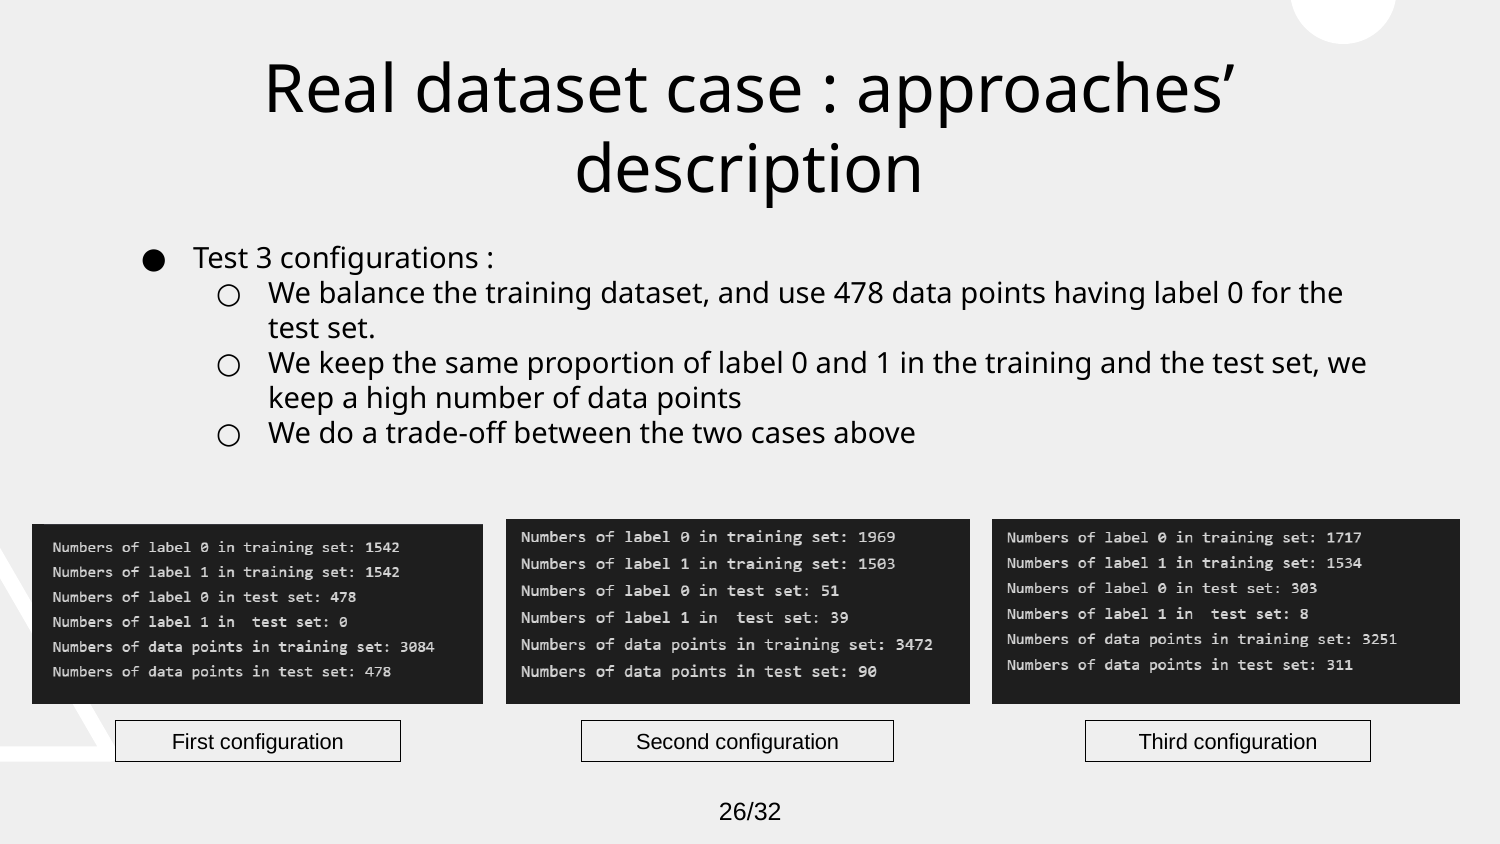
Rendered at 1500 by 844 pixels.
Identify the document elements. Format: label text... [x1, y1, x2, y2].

picture [32, 524, 483, 704]
text_box Third configuration [1085, 720, 1371, 762]
title Real dataset case : approaches’ description [116, 88, 1383, 164]
picture [505, 519, 970, 704]
list Test 3 configurations : We balance the training dataset, and use 478 data points having label 0 for the test set. We keep the same proportion of label 0 and 1 in the training and the test set, we keep a high number of data points We do a trade-off between the two cases above [103, 224, 1397, 542]
text_box 26/32 [540, 787, 961, 833]
picture [992, 519, 1460, 704]
text_box Second configuration [581, 720, 894, 762]
text_box First configuration [115, 720, 401, 762]
